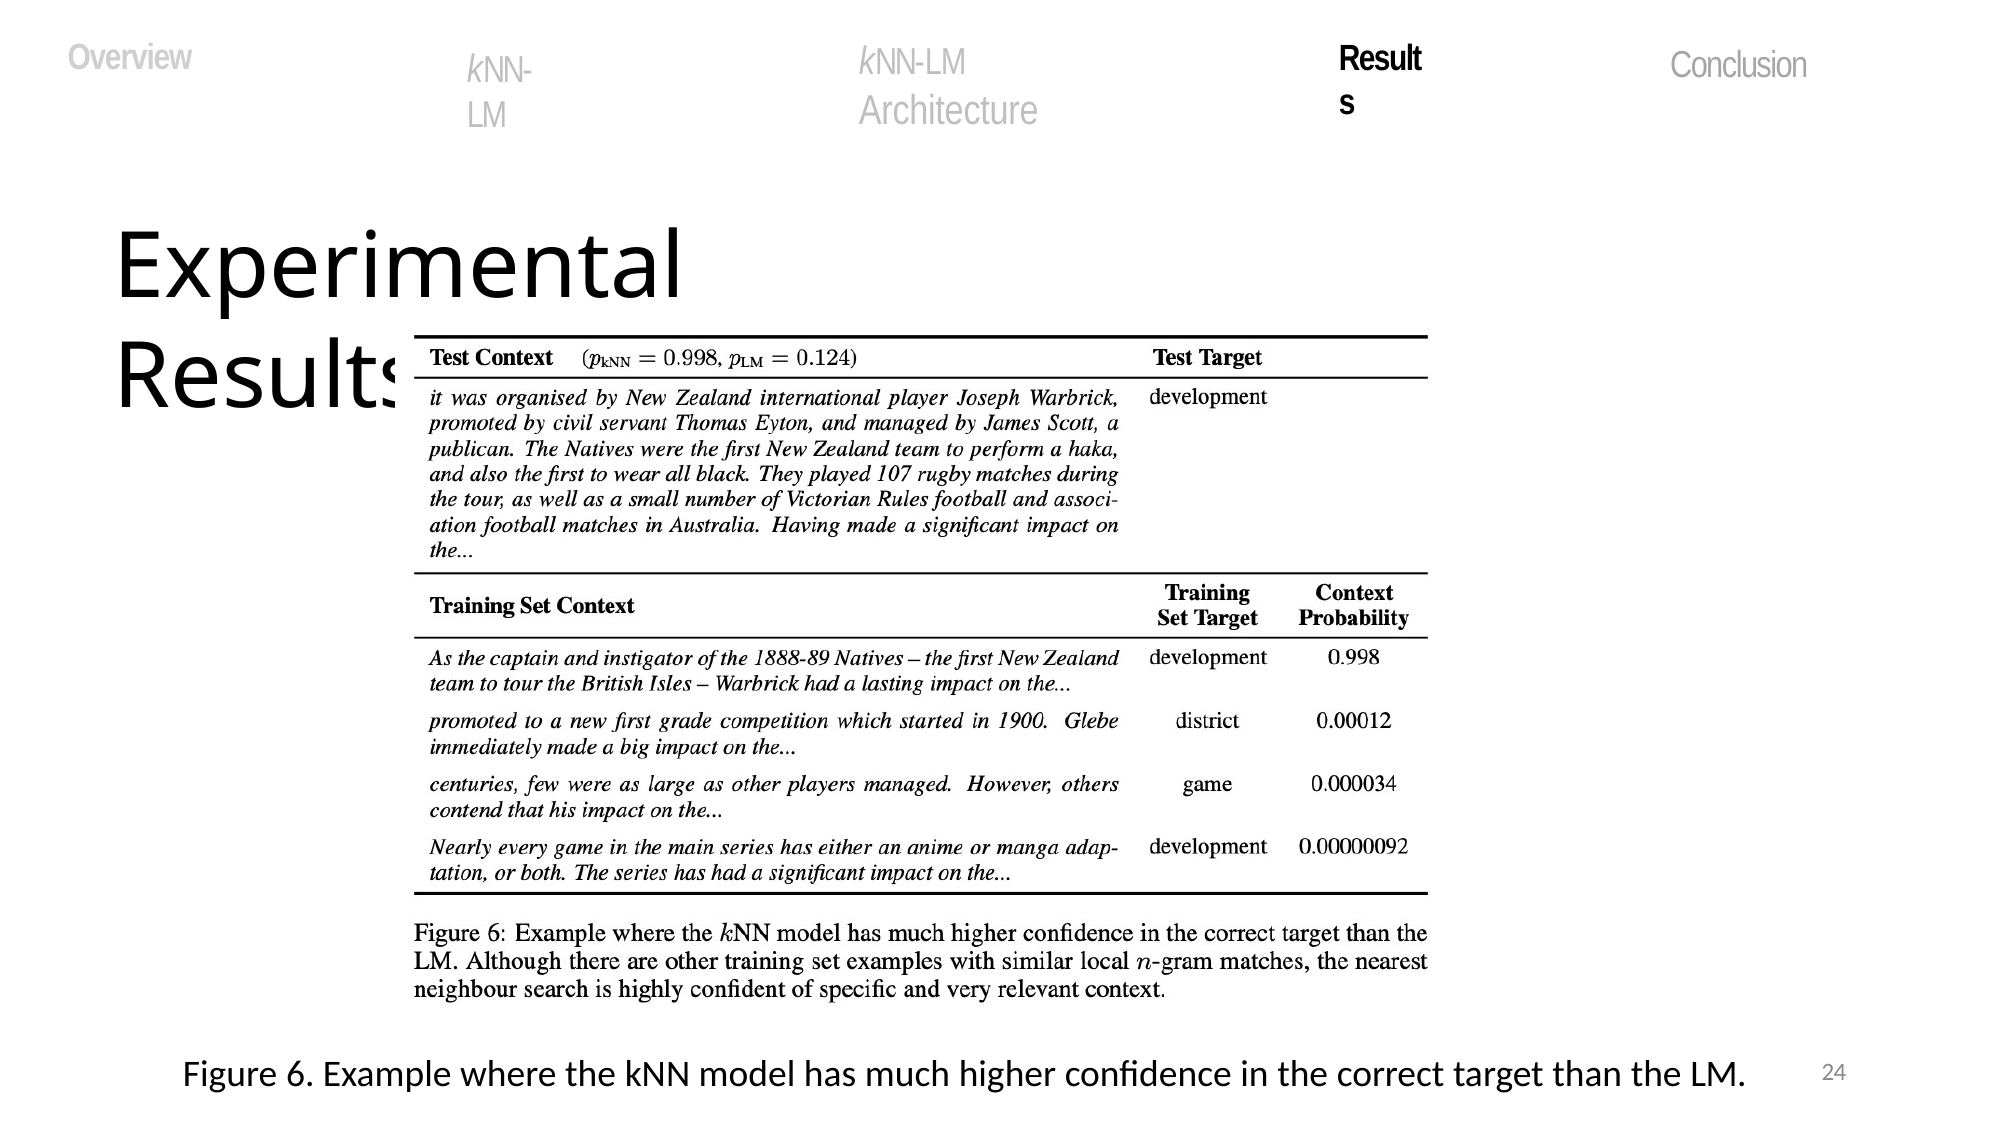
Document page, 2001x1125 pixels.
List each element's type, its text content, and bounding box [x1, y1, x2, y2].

text_box 24 [1819, 1053, 1850, 1086]
text_box Results [1336, 31, 1438, 122]
text_box Experimental Results [111, 203, 883, 426]
text_box kNN-LM Architecture [856, 33, 1152, 133]
text_box Figure 6. Example where the kNN model has much higher confidence in the correct target than the LM. [180, 1046, 1754, 1094]
text_box kNN-LM [464, 40, 568, 136]
text_box Overview [65, 31, 193, 78]
text_box Conclusion [1668, 37, 1810, 85]
picture [395, 298, 1448, 1044]
